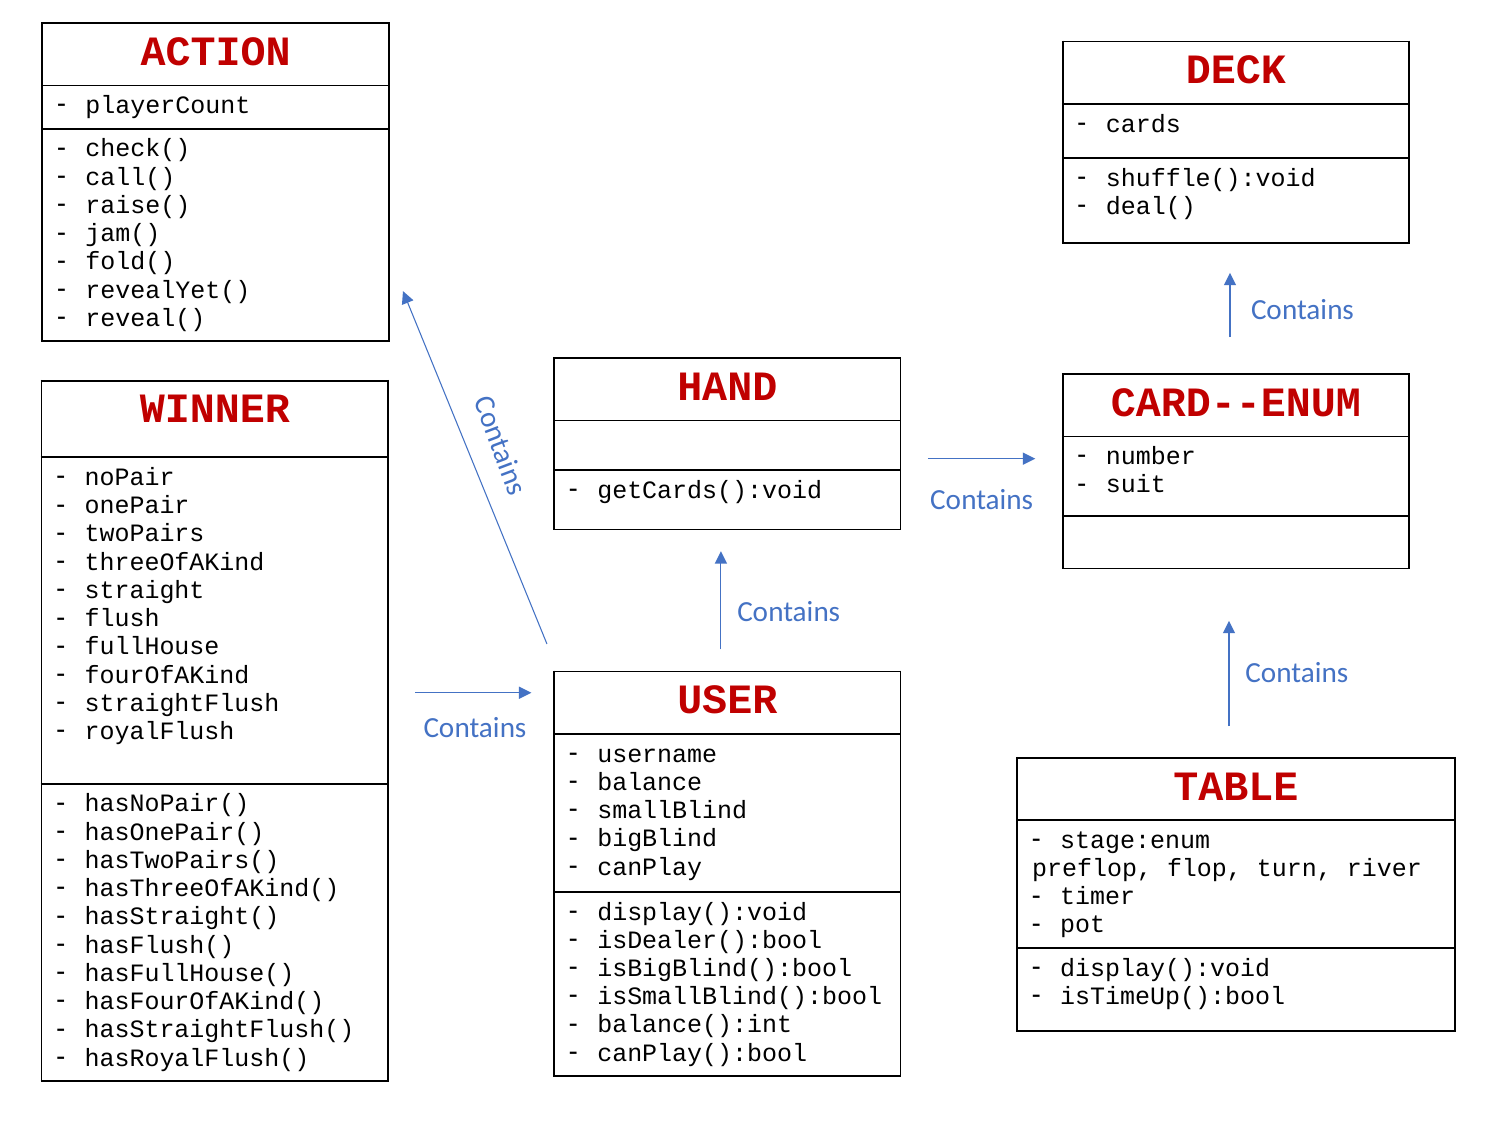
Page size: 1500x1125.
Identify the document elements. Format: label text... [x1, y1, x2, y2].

table_cell display():void isTimeUp():bool [1018, 949, 1454, 1030]
table_cell username balance smallBlind bigBlind canPlay [555, 735, 900, 891]
table_header CARD--ENUM [1064, 375, 1408, 436]
text_box Contains [722, 585, 856, 635]
table_cell [1064, 517, 1408, 568]
text_box Contains [914, 472, 1049, 523]
table_header WINNER [42, 382, 387, 456]
table_cell number suit [1064, 437, 1408, 515]
text_box Contains [1230, 645, 1364, 696]
table_cell hasNoPair() hasOnePair() hasTwoPairs() hasThreeOfAKind() hasStraight() hasFlush() hasFullHouse() hasFourOfAKind() hasStraightFlush() hasRoyalFlush() [42, 785, 387, 1080]
text_box Contains [408, 700, 542, 751]
table_cell [555, 421, 900, 469]
table_cell stage:enum preflop, flop, turn, river timer pot [1018, 821, 1454, 947]
table_cell shuffle():void deal() [1064, 159, 1408, 242]
table_cell getCards():void [555, 471, 900, 529]
table_header DECK [1064, 42, 1408, 103]
table_cell cards [1064, 105, 1408, 157]
table_header ACTION [43, 24, 388, 85]
table_cell noPair onePair twoPairs threeOfAKind straight flush fullHouse fourOfAKind straightFlush royalFlush [42, 458, 387, 783]
table_header HAND [555, 359, 900, 420]
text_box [402, 291, 547, 644]
table_cell playerCount [43, 86, 388, 128]
table_cell display():void isDealer():bool isBigBlind():bool isSmallBlind():bool balance():int canPlay():bool [555, 893, 900, 1075]
table_header TABLE [1018, 759, 1454, 819]
table_cell check() call() raise() jam() fold() revealYet() reveal() [43, 130, 388, 340]
table_header USER [555, 672, 900, 733]
text_box Contains [1235, 282, 1370, 333]
